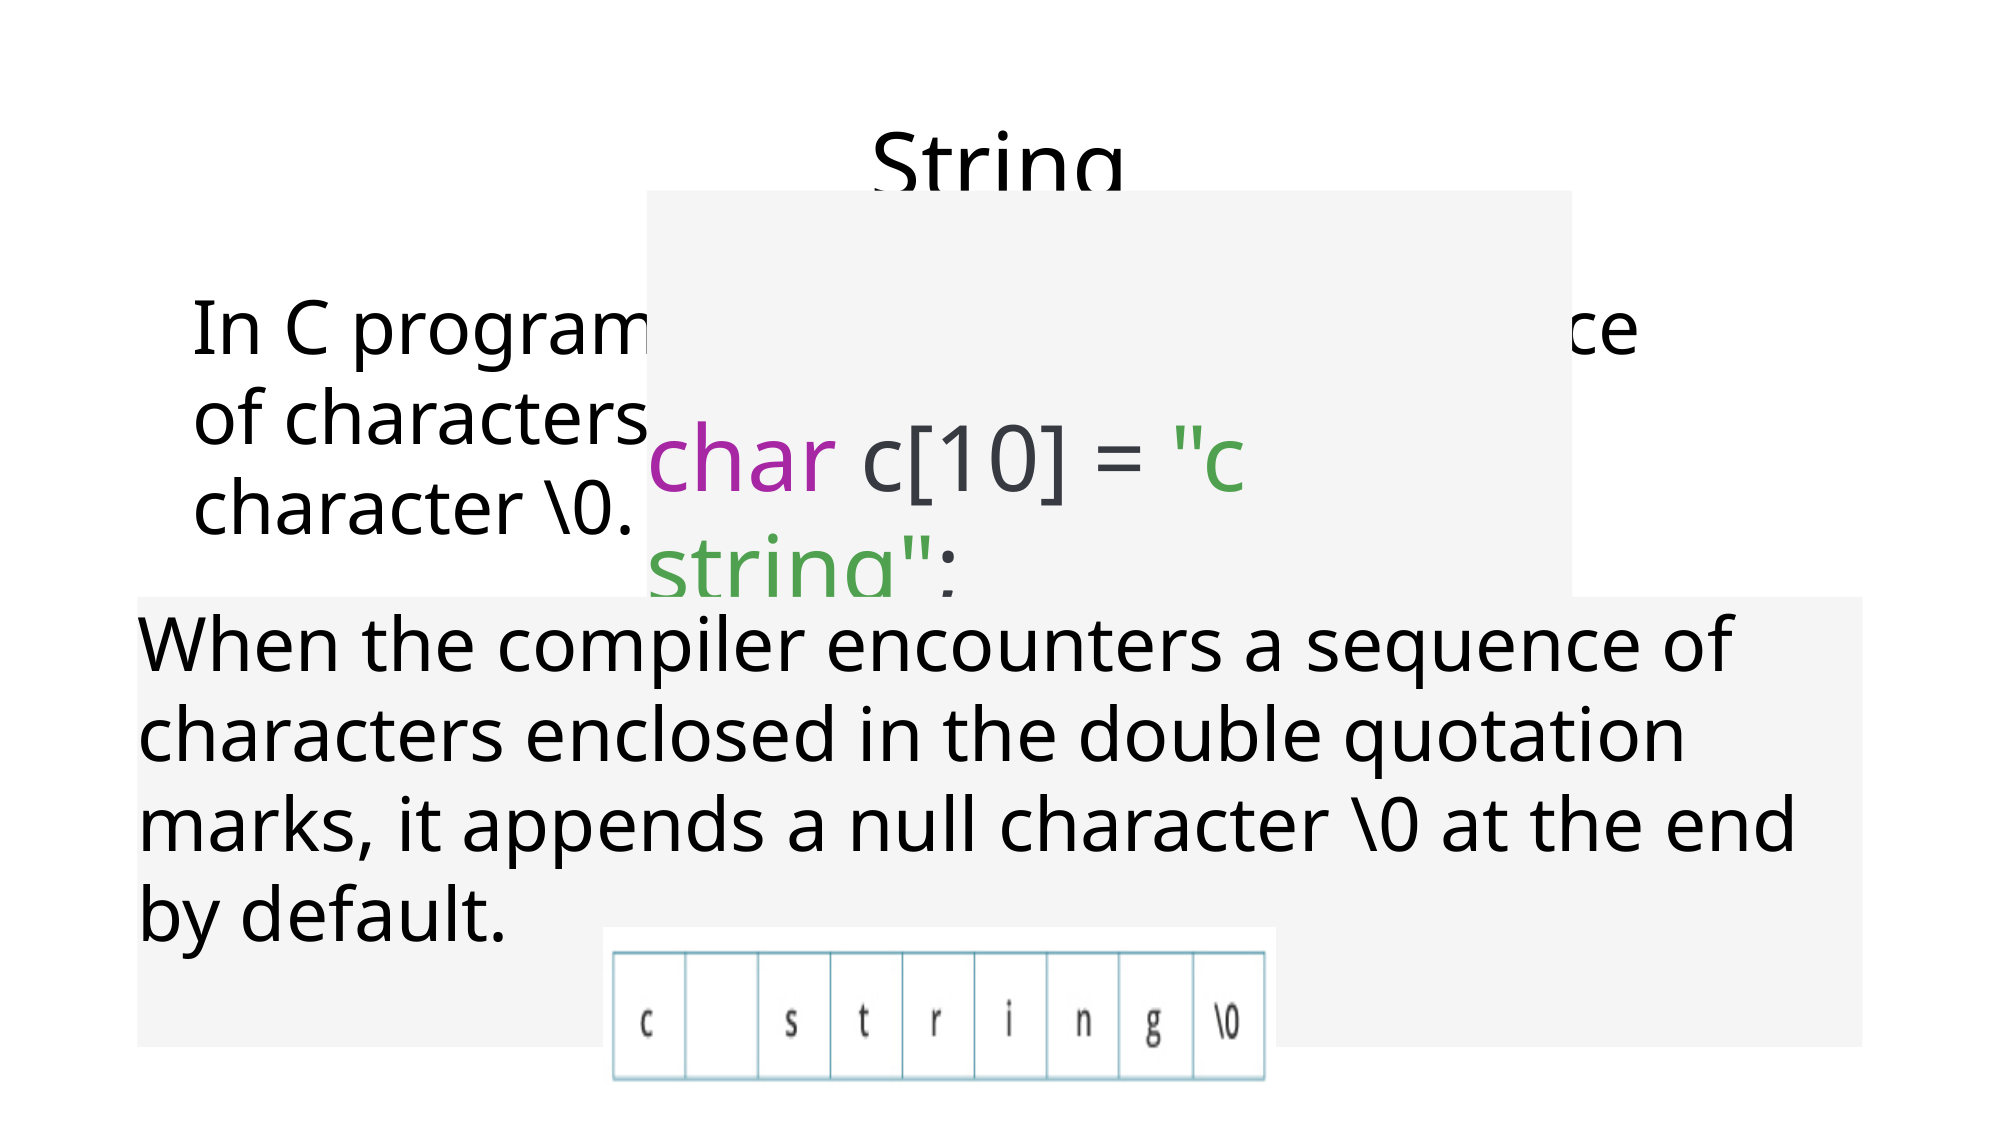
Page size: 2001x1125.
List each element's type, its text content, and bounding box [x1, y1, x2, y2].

text_box When the compiler encounters a sequence of characters enclosed in the double quotation marks, it appends a null character \0 at the end by default. [137, 596, 1863, 1047]
text_box In C programming, a string is a sequence of characters terminated with a null character \0. For example: [1573, 272, 1701, 596]
list char c[10] = "c string"; [646, 190, 1573, 596]
picture [603, 927, 1276, 1099]
text_box In C programming, a string is a sequence of characters terminated with a null character \0. For example: [177, 272, 646, 596]
title String [137, 59, 1863, 278]
